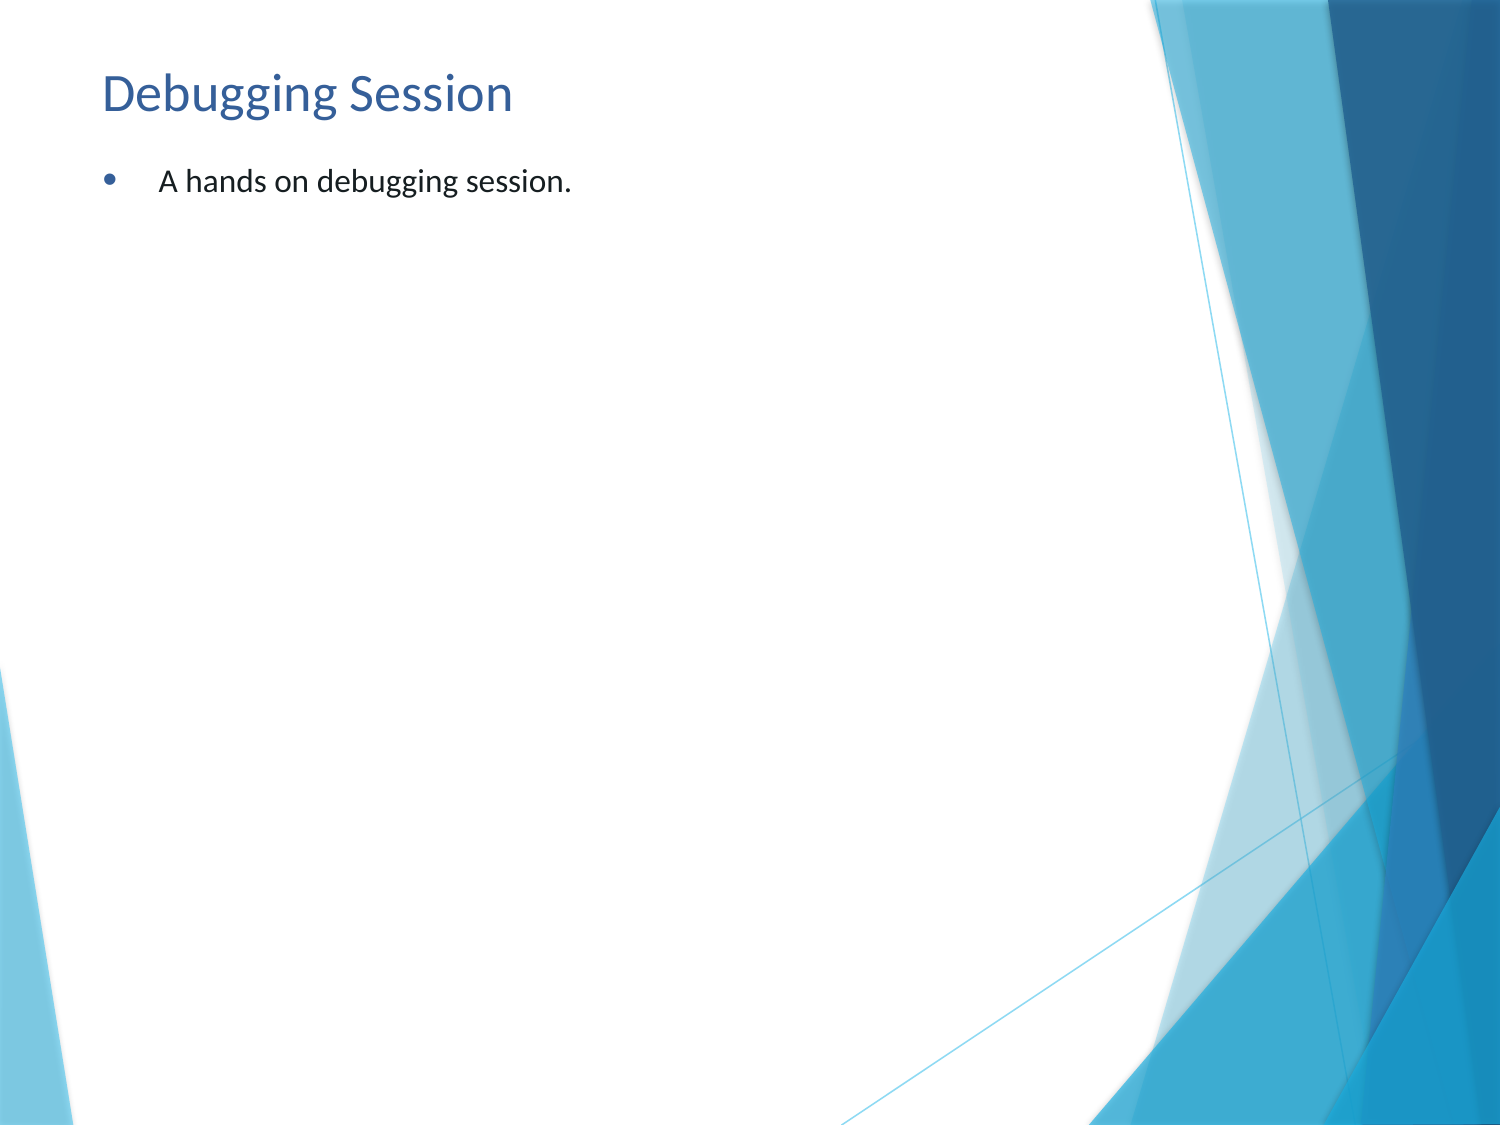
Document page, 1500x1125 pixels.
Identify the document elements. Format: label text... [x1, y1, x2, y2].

list A hands on debugging session. [87, 162, 1365, 1038]
title Debugging Session [87, 50, 1475, 163]
